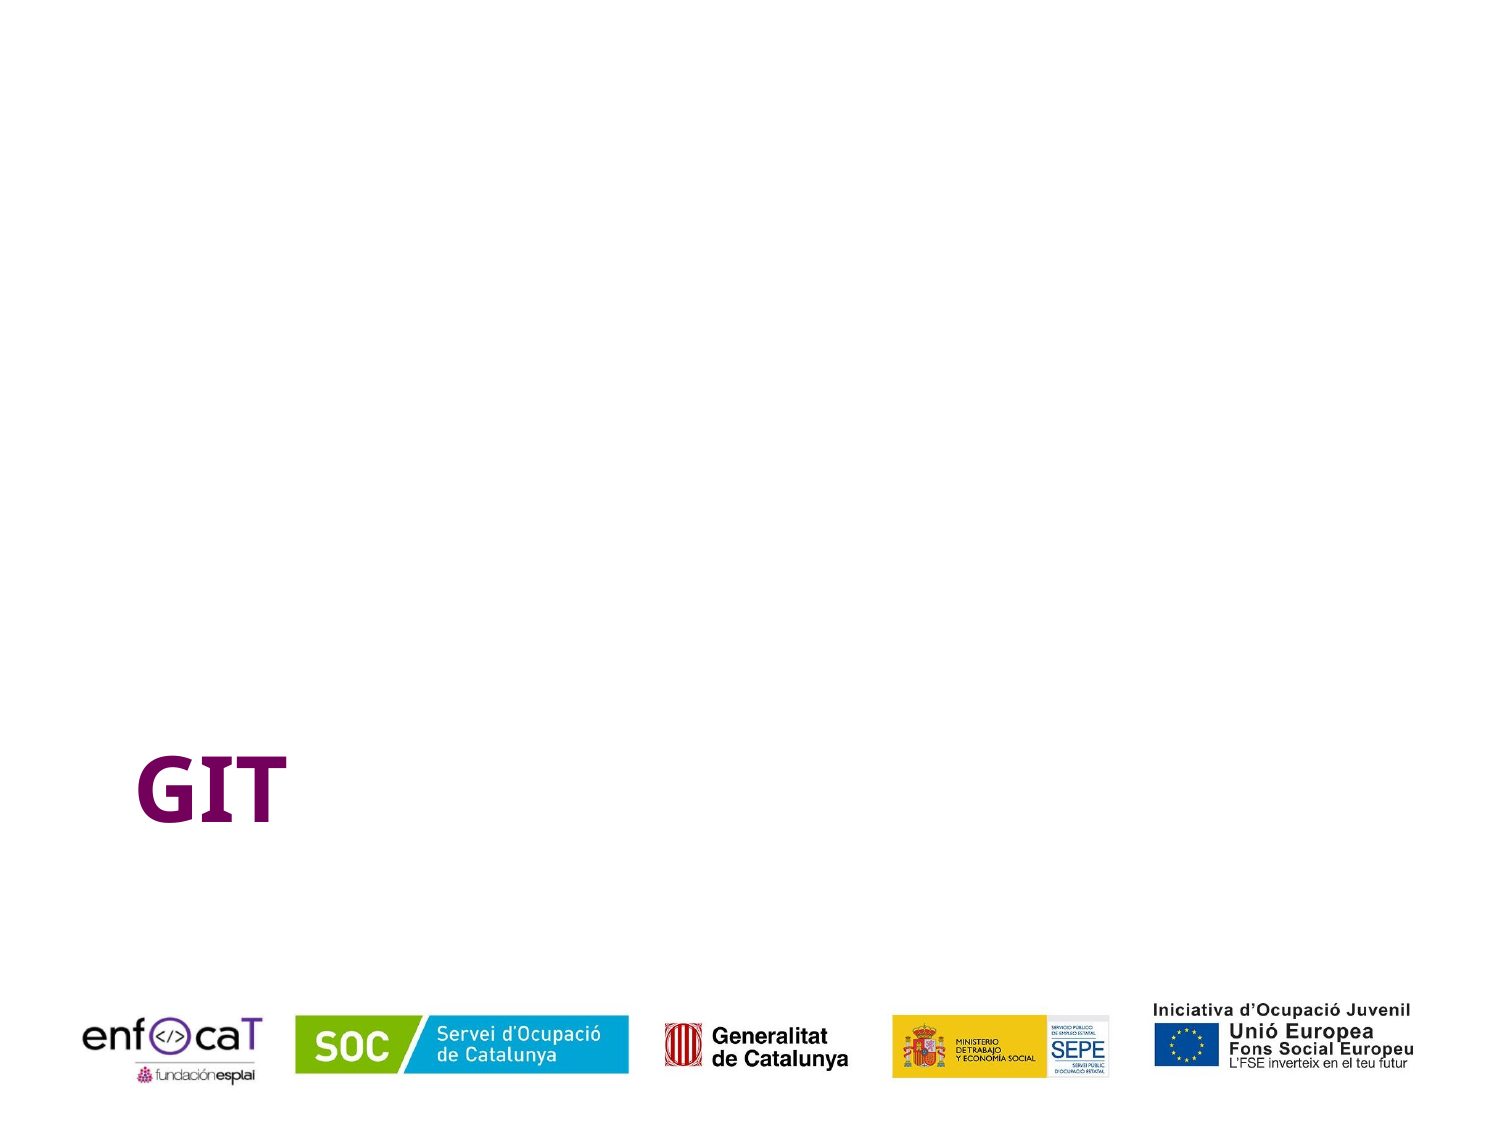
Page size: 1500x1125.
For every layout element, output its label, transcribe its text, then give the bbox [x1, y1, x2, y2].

picture [64, 1003, 275, 1094]
picture [289, 996, 1427, 1085]
title GIT [118, 722, 1394, 947]
